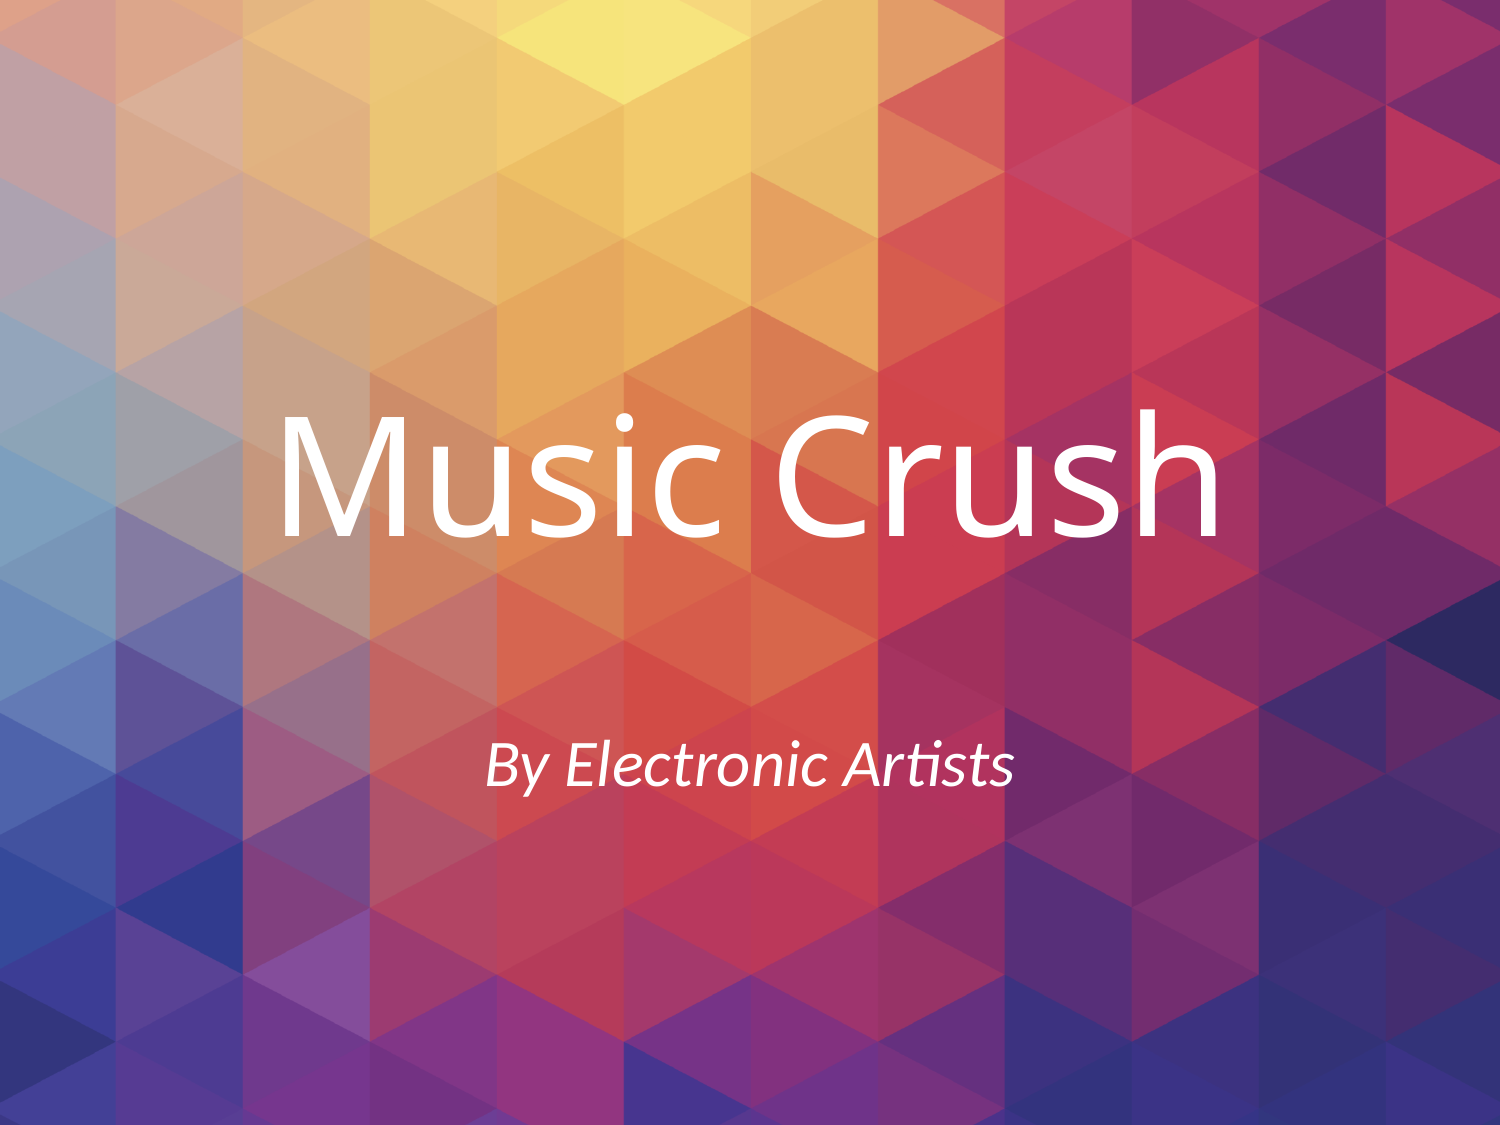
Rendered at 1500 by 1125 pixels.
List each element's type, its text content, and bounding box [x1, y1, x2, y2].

picture [0, 0, 1500, 1125]
subtitle By Electronic Artists [225, 712, 1275, 1000]
title Music Crush [112, 349, 1388, 591]
